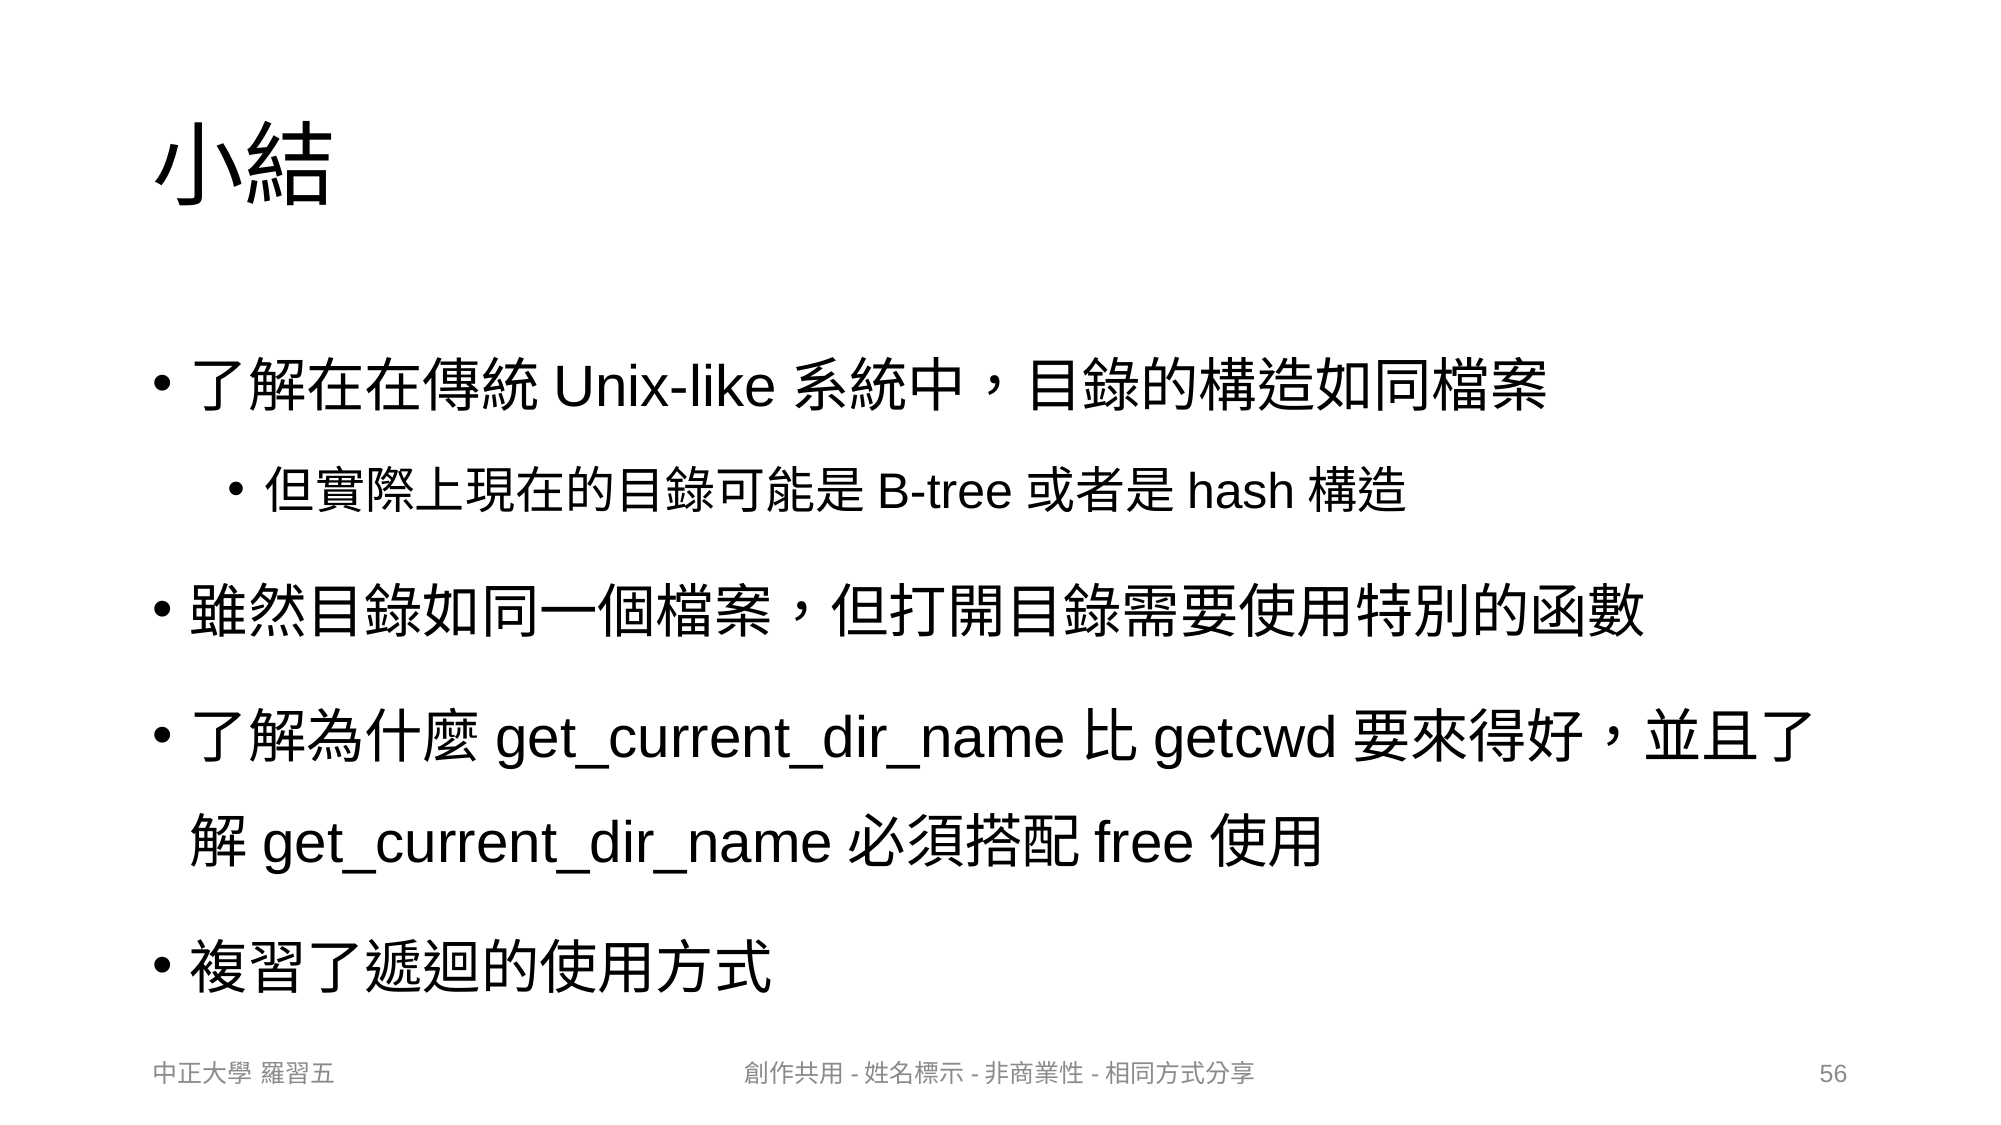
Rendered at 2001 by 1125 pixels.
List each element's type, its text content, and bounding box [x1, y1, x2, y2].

text_box 小結 [137, 59, 1863, 278]
slide_number 中正大學 羅習五 [137, 1042, 588, 1103]
slide_number 56 [1412, 1042, 1863, 1103]
text_box 了解在在傳統Unix-like系統中，目錄的構造如同檔案 但實際上現在的目錄可能是B-tree或者是hash構造 雖然目錄如同一個檔案，但打開目錄需要使用特別的函數 了解為什麼get_current_dir_name比getcwd要來得好，並且了解get_current_dir_name必須搭配free使用 複習了遞迴的使用方式 [137, 299, 1863, 1014]
footer 創作共用-姓名標示-非商業性-相同方式分享 [662, 1042, 1338, 1103]
